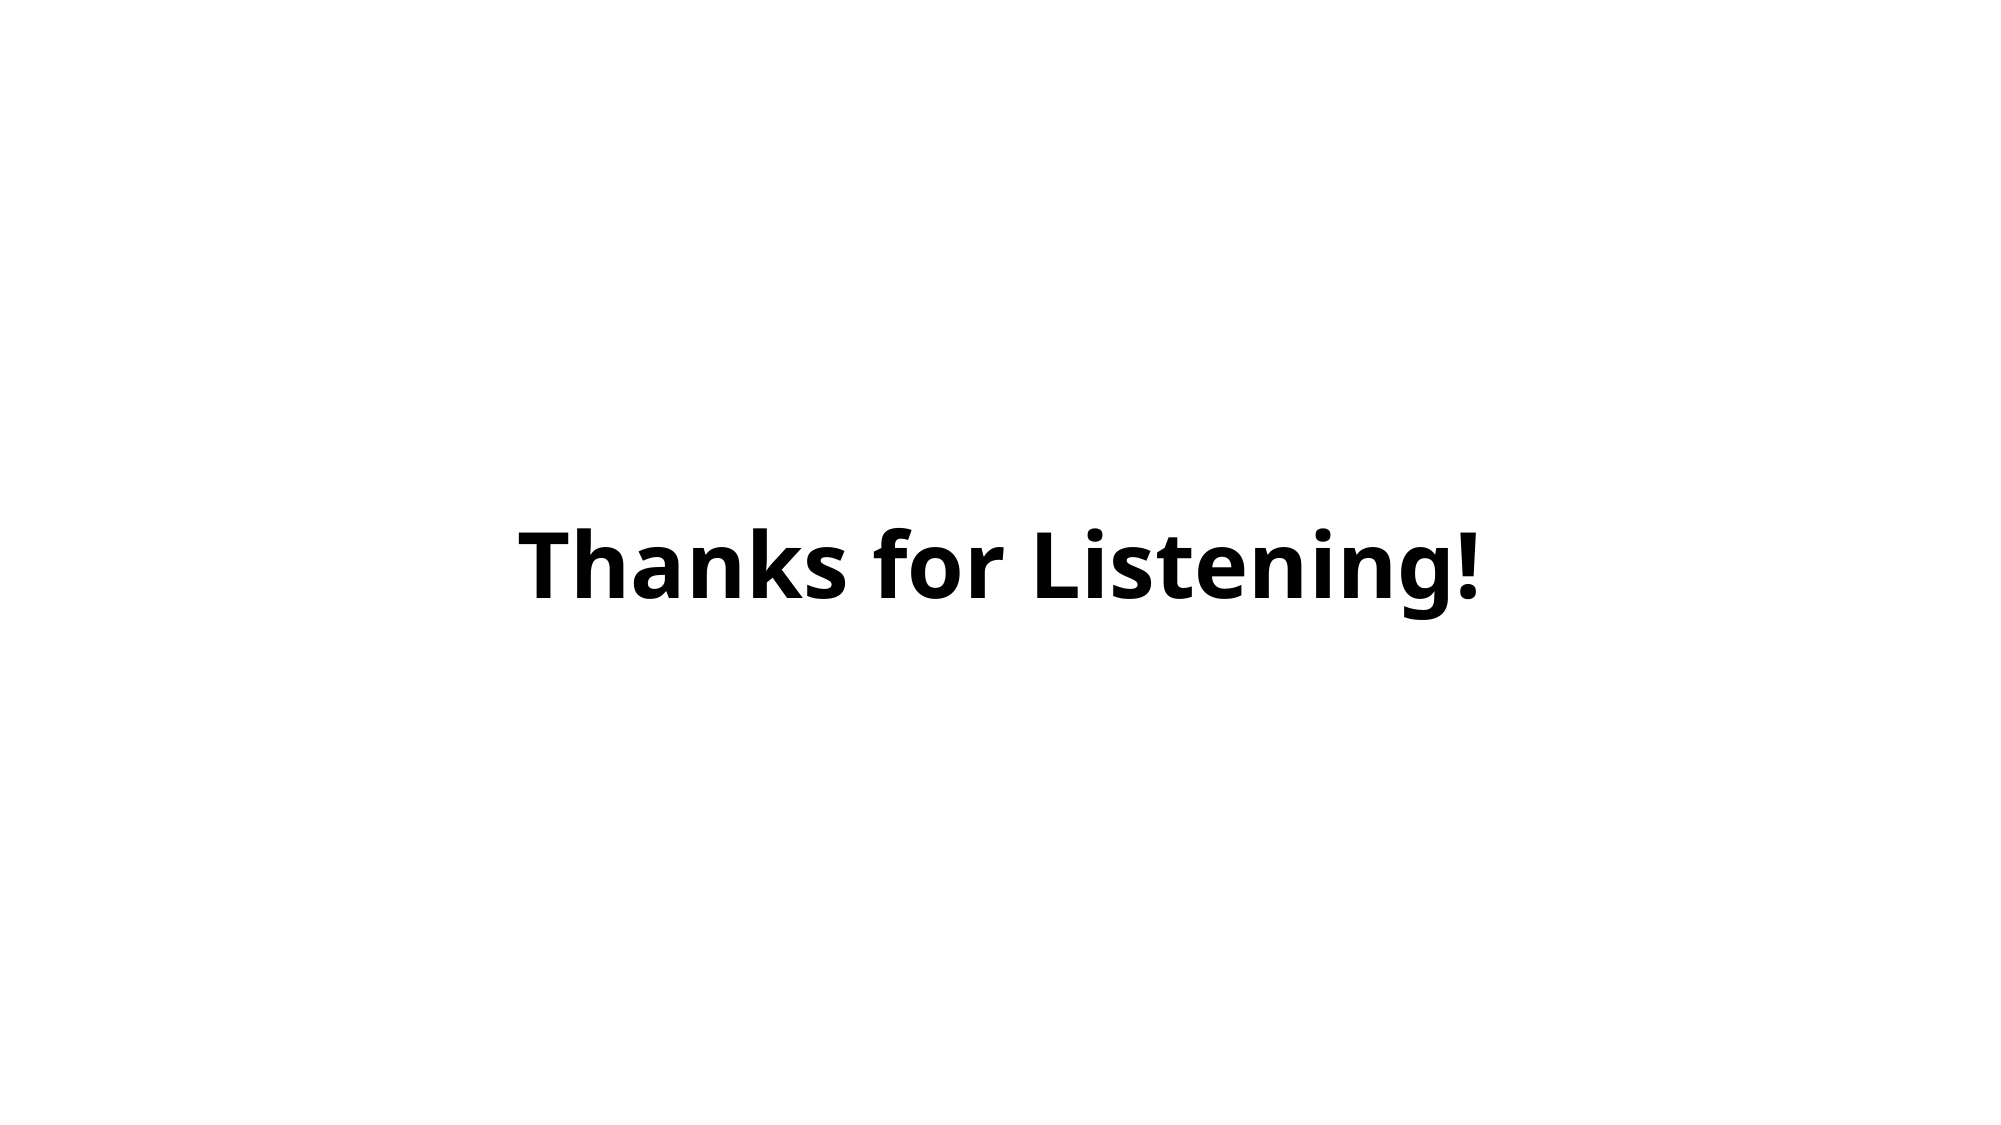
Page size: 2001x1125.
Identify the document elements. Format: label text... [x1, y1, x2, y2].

text_box Thanks for Listening! [438, 499, 1562, 624]
